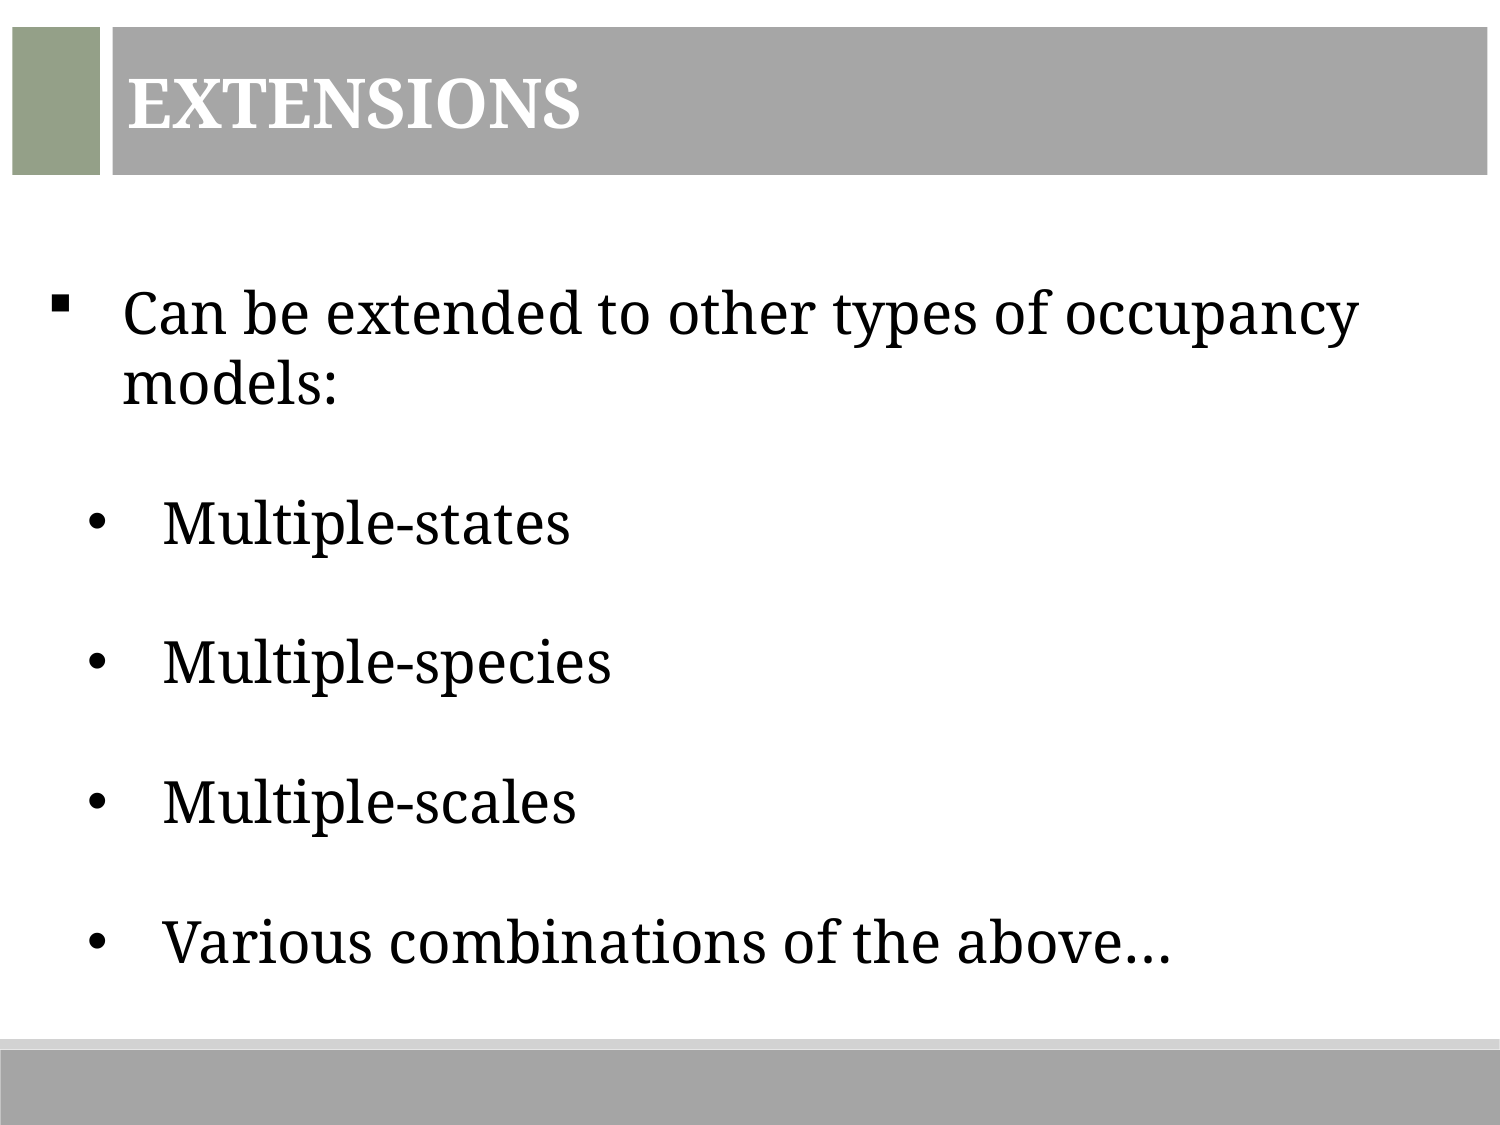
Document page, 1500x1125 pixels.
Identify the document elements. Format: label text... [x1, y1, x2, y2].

text_box Can be extended to other types of occupancy models: Multiple-states Multiple-species Multiple-scales Various combinations of the above… [32, 268, 1404, 983]
text_box [11, 26, 101, 176]
text_box Extensions [111, 26, 1489, 176]
